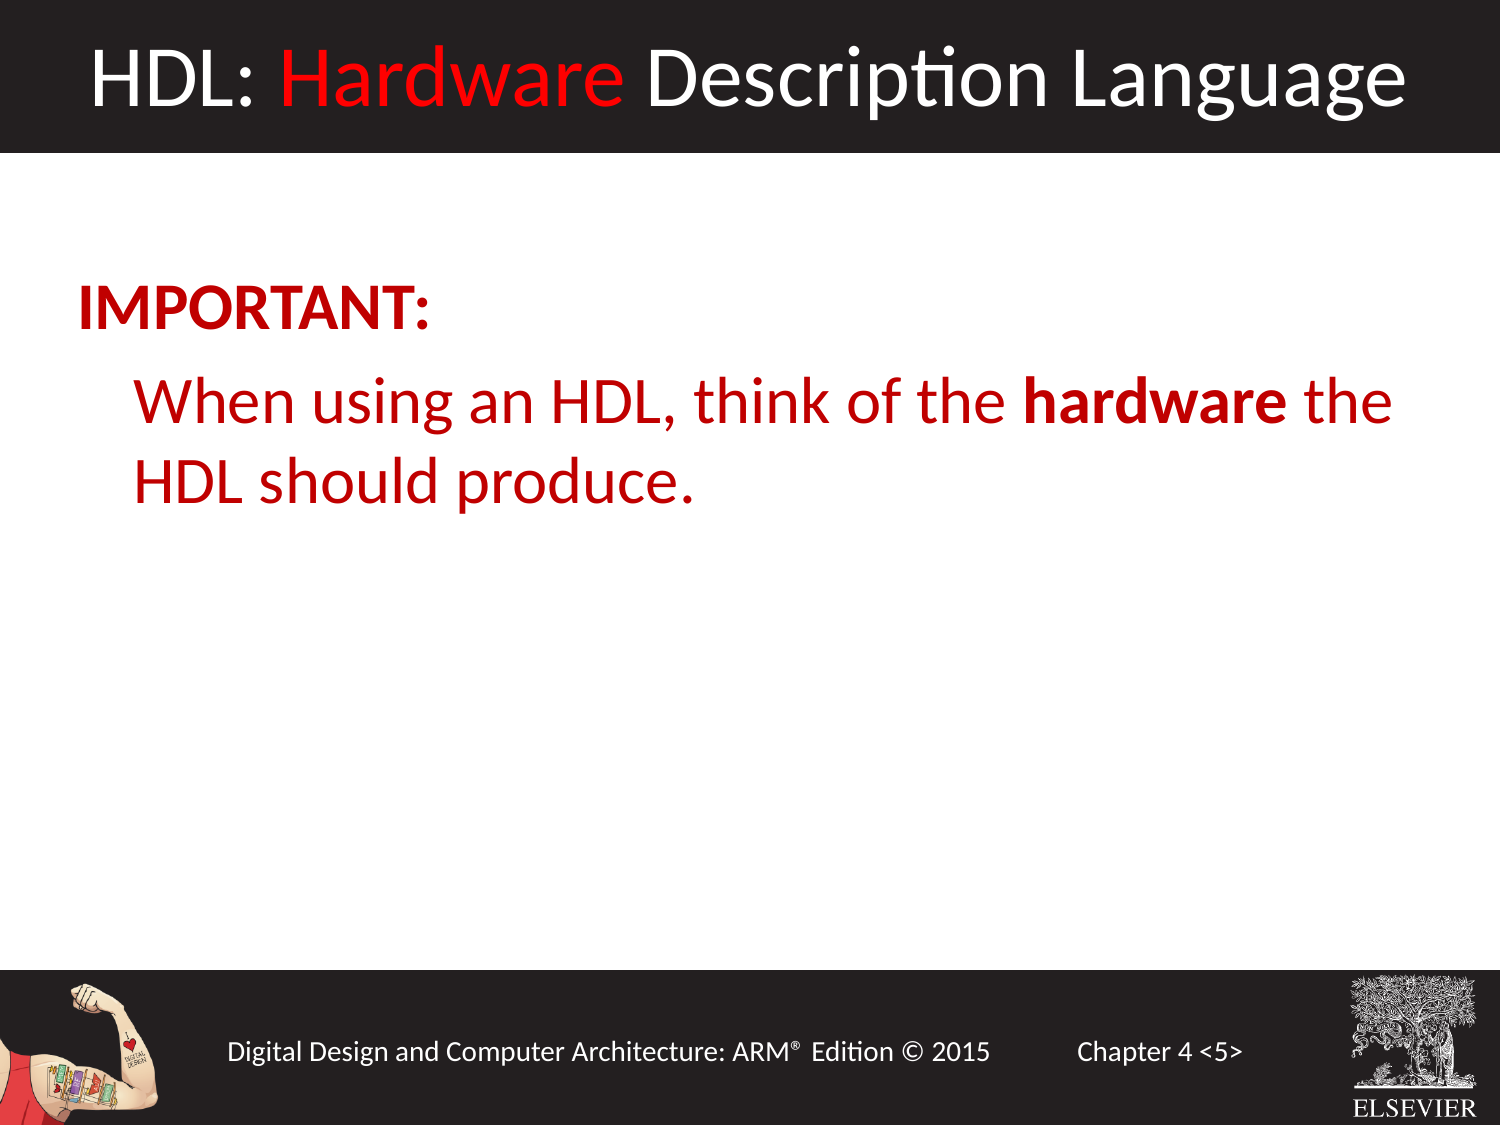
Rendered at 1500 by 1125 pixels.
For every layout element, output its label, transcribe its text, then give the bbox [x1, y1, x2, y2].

text_box IMPORTANT: When using an HDL, think of the hardware the HDL should produce. [62, 162, 1413, 975]
picture [0, 979, 163, 1125]
picture [1350, 974, 1477, 1117]
text_box [87, 975, 1413, 1025]
text_box HDL: Hardware Description Language [75, 11, 1475, 131]
